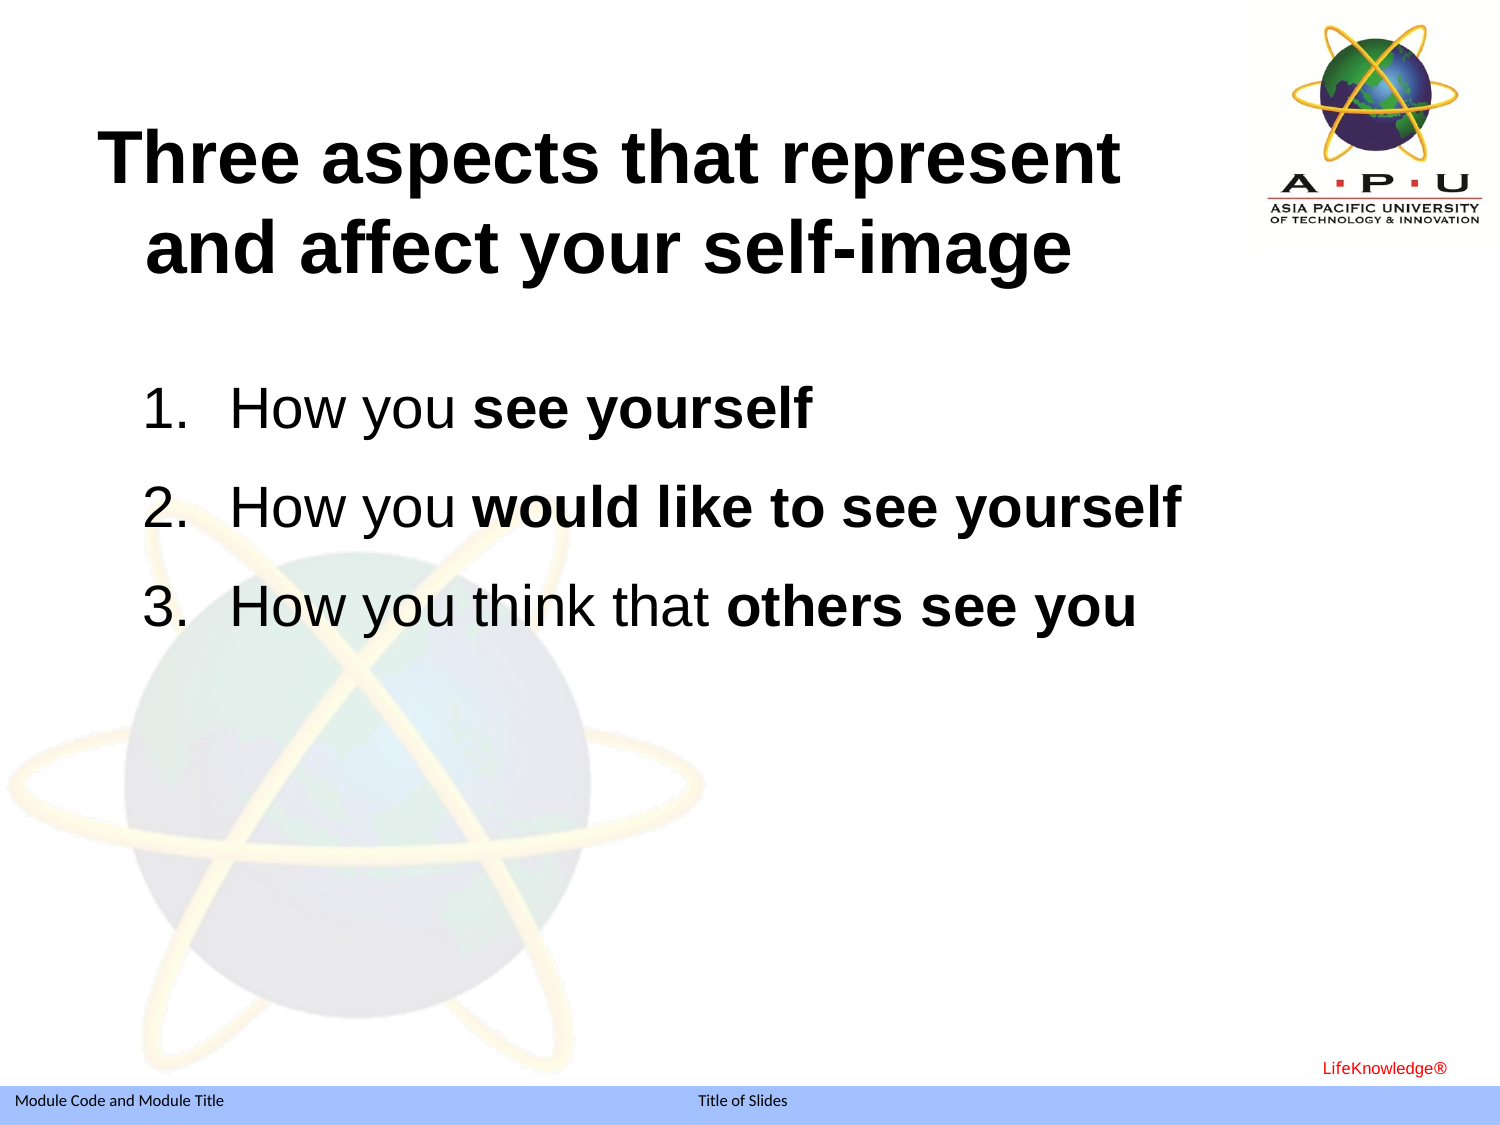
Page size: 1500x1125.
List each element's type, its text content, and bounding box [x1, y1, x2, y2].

list How you see yourself How you would like to see yourself How you think that others see you [127, 362, 1228, 875]
footer LifeKnowledge® [0, 1049, 1463, 1125]
title Three aspects that represent and affect your self-image [41, 112, 1179, 285]
picture [1251, 0, 1500, 249]
